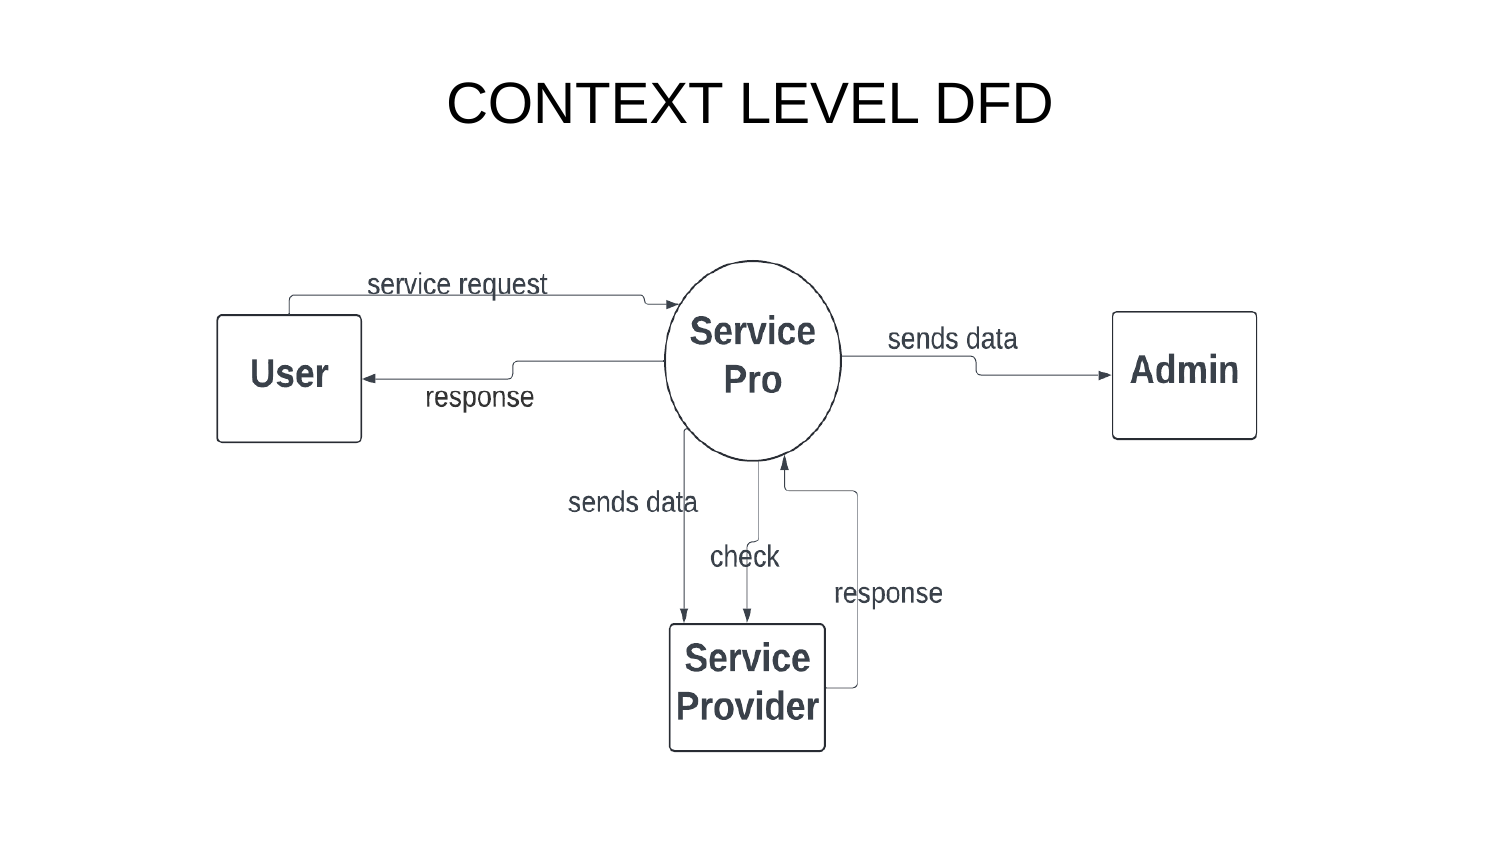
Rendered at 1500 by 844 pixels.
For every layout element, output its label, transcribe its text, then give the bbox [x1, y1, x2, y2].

picture [185, 224, 1288, 787]
title CONTEXT LEVEL DFD [65, 50, 1435, 160]
